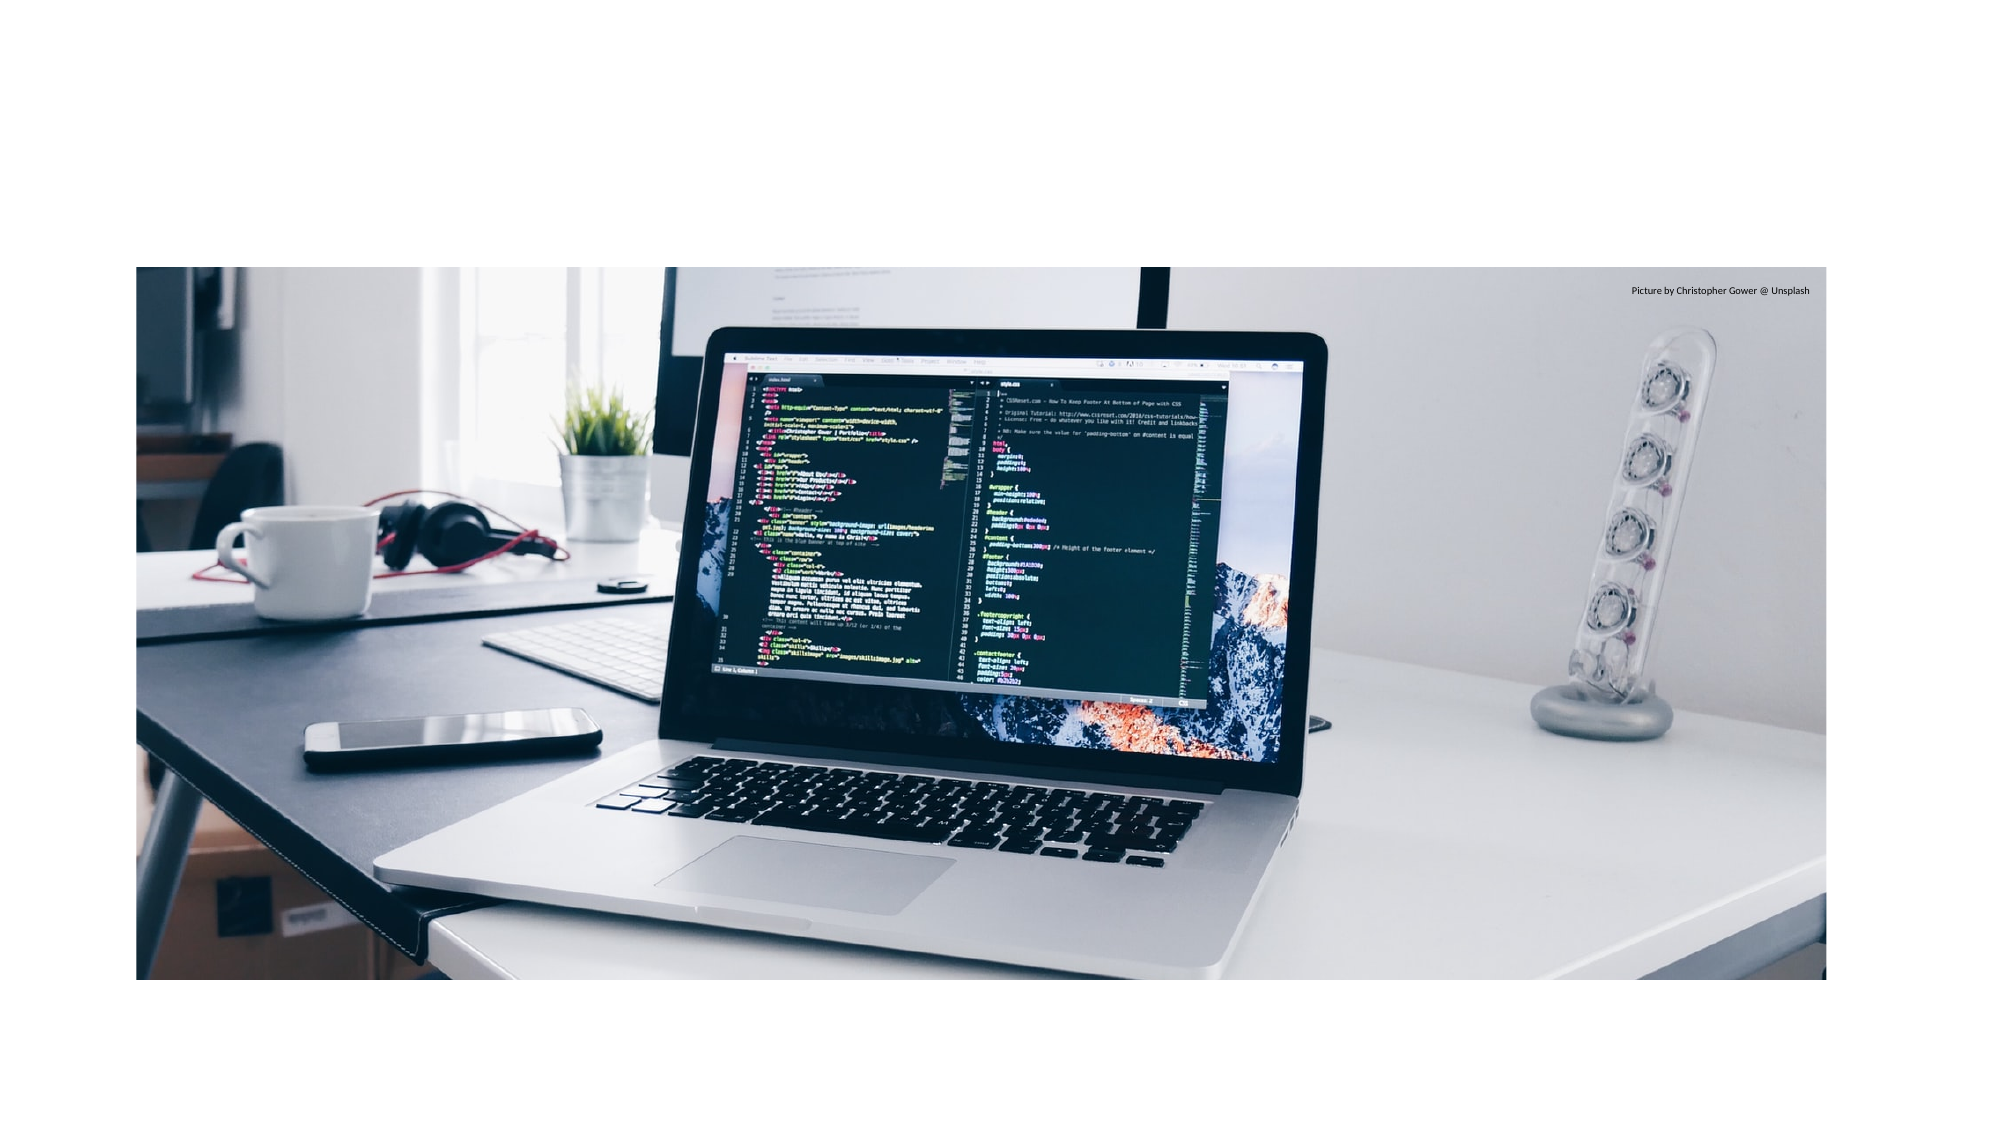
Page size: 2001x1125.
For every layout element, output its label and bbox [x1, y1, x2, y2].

picture [136, 267, 1827, 980]
